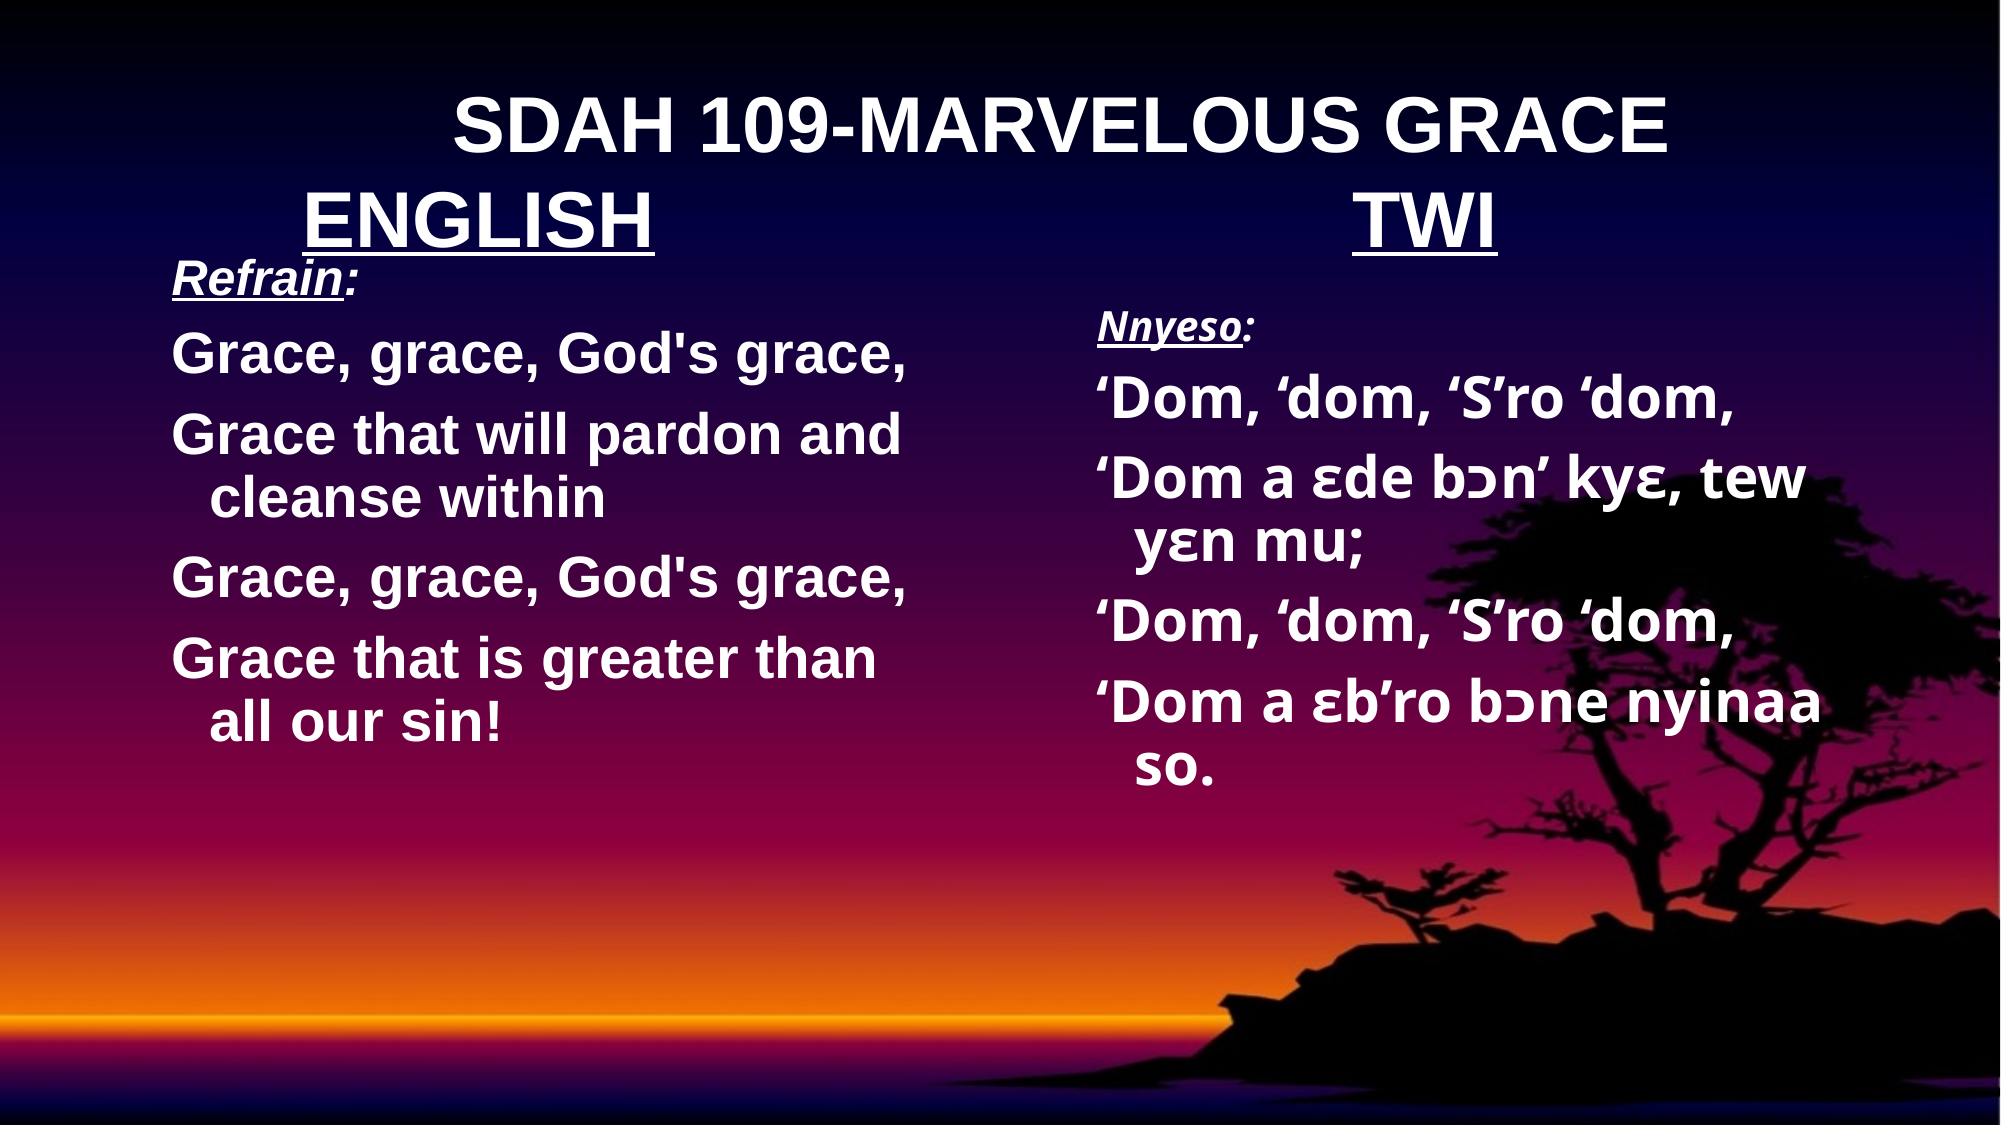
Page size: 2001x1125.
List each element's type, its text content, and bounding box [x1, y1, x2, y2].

list Nnyeso: ‘Dom, ‘dom, ‘S’ro ‘dom, ‘Dom a εde bכn’ kyε, tew yεn mu; ‘Dom, ‘dom, ‘S’ro ‘dom, ‘Dom a εb’ro bכne nyinaa so. [1081, 297, 1932, 1012]
picture [0, 0, 2001, 1125]
title SDAH 109-MARVELOUS GRACE ENGLISH TWI [137, 59, 1863, 278]
list Refrain: Grace, grace, God's grace, Grace that will pardon and cleanse within Grace, grace, God's grace, Grace that is greater than all our sin! [156, 278, 970, 1029]
